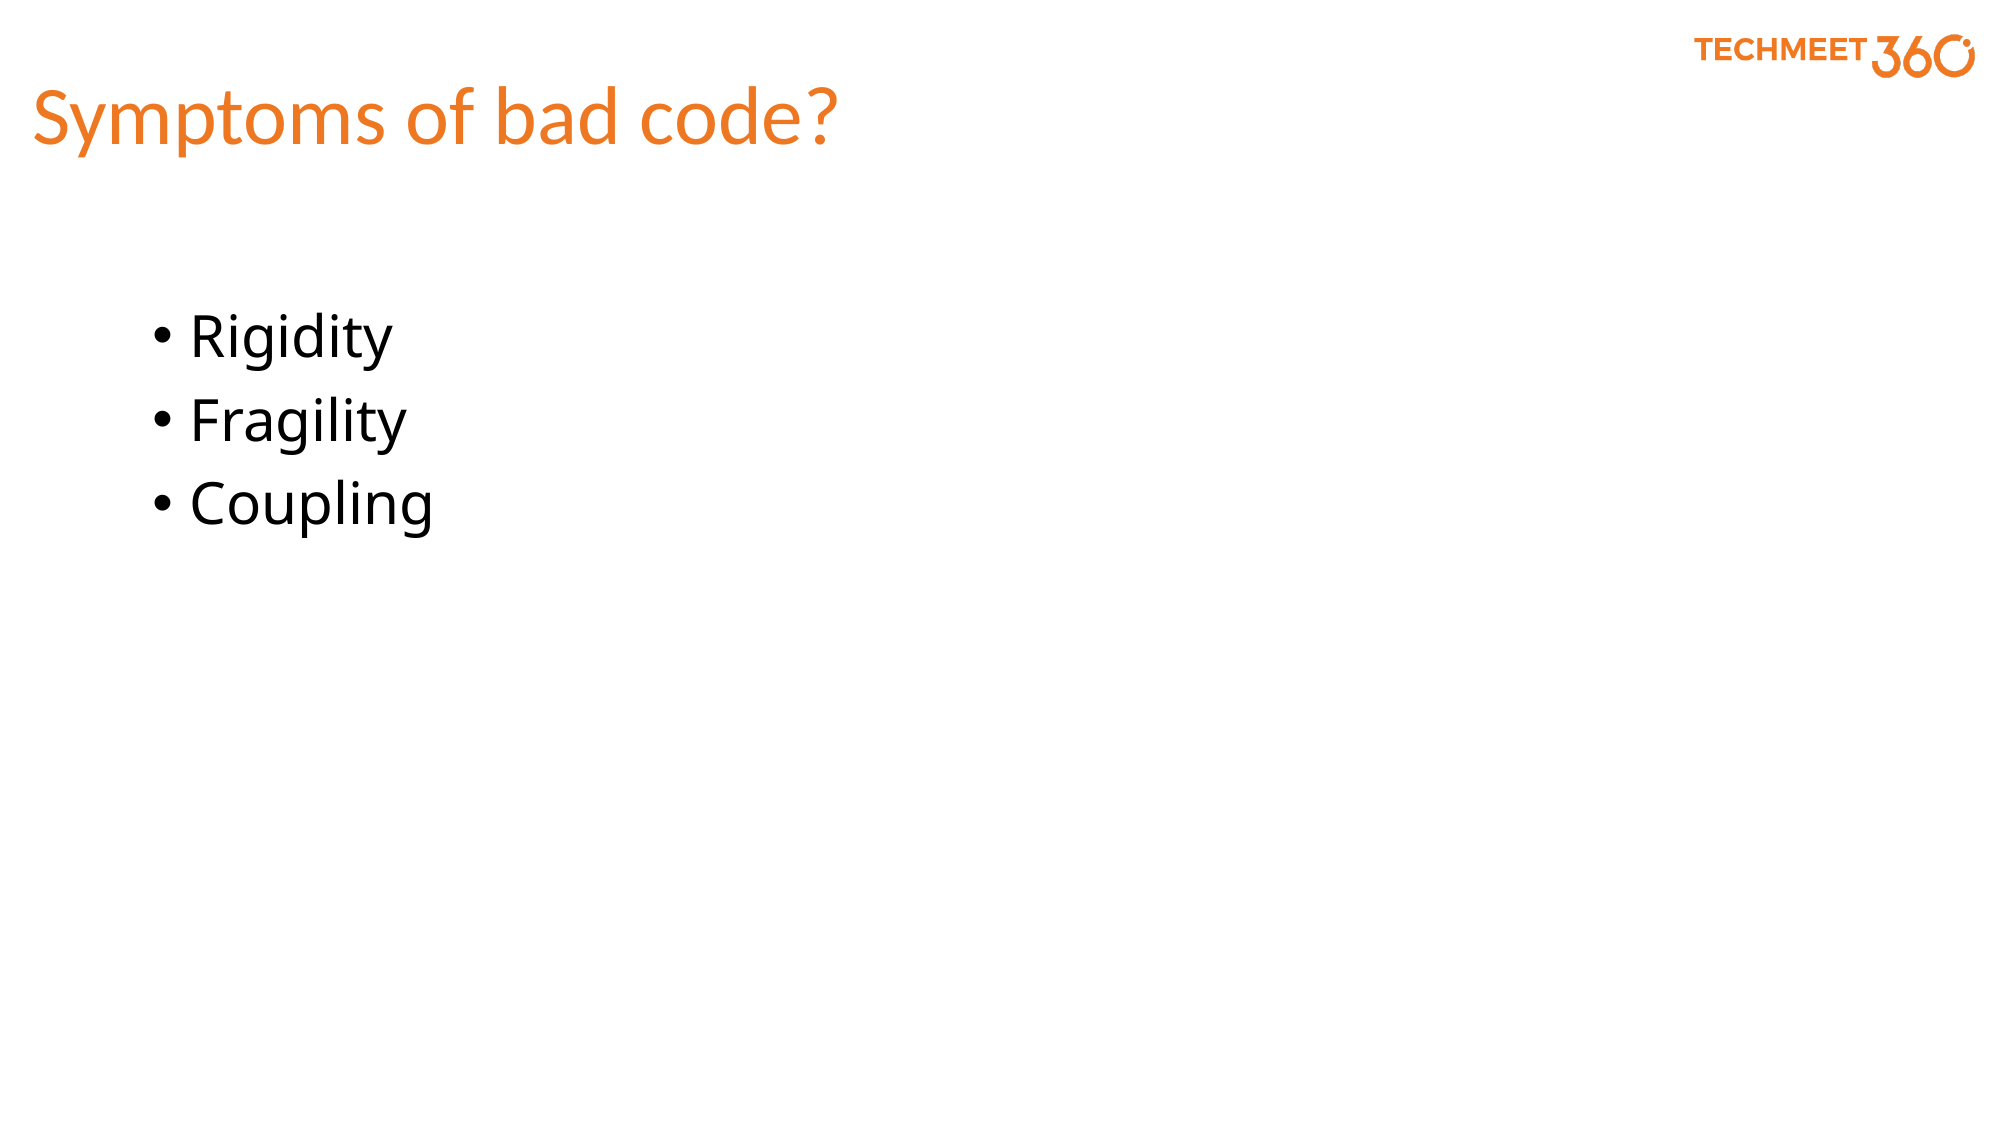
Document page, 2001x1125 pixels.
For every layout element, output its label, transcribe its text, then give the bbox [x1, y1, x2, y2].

list Rigidity Fragility Coupling [137, 299, 1863, 1014]
title Symptoms of bad code? [17, 8, 1743, 226]
picture [1743, 34, 1975, 78]
